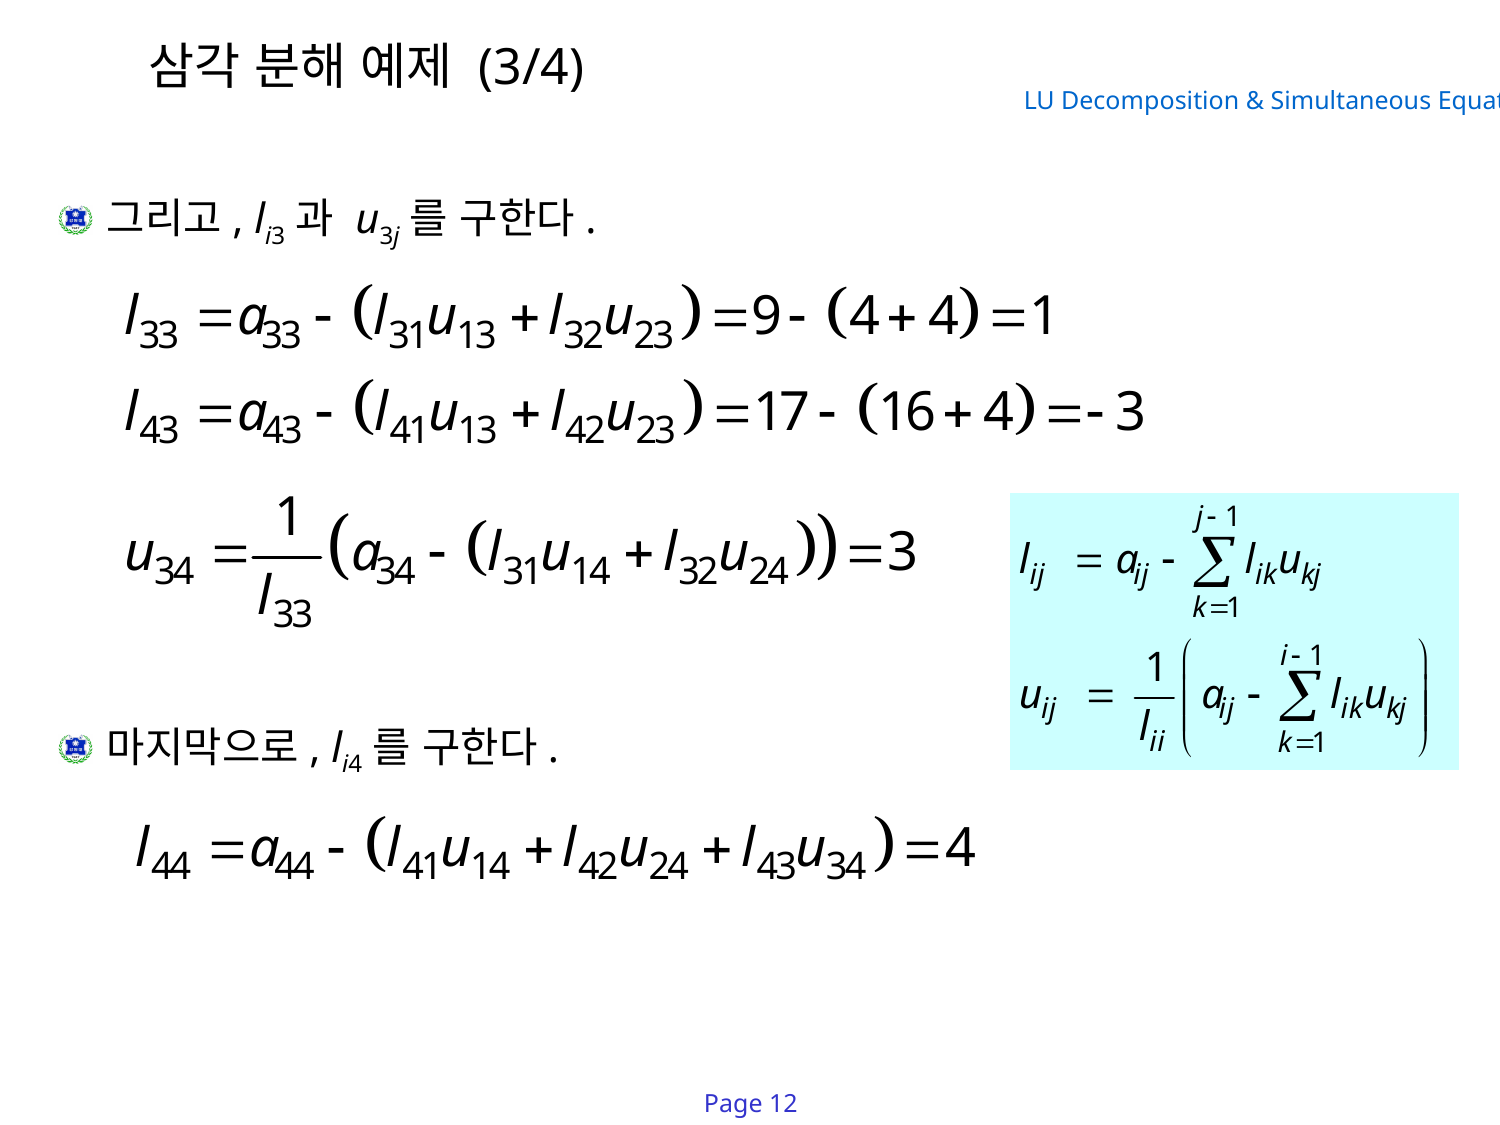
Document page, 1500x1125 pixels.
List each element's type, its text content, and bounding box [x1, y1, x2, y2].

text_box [123, 798, 990, 908]
picture [58, 205, 93, 235]
text_box LU Decomposition & Simultaneous Equation [922, 78, 1500, 120]
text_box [111, 482, 931, 646]
text_box 그리고, li3과 u3j를 구한다. [53, 174, 1471, 255]
slide_number Page 12 [682, 1079, 819, 1124]
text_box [1009, 493, 1459, 770]
text_box 마지막으로, li4를 구한다. [53, 703, 1471, 784]
text_box 삼각 분해 예제 (3/4) [133, 26, 975, 102]
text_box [111, 266, 1161, 471]
picture [58, 734, 93, 764]
